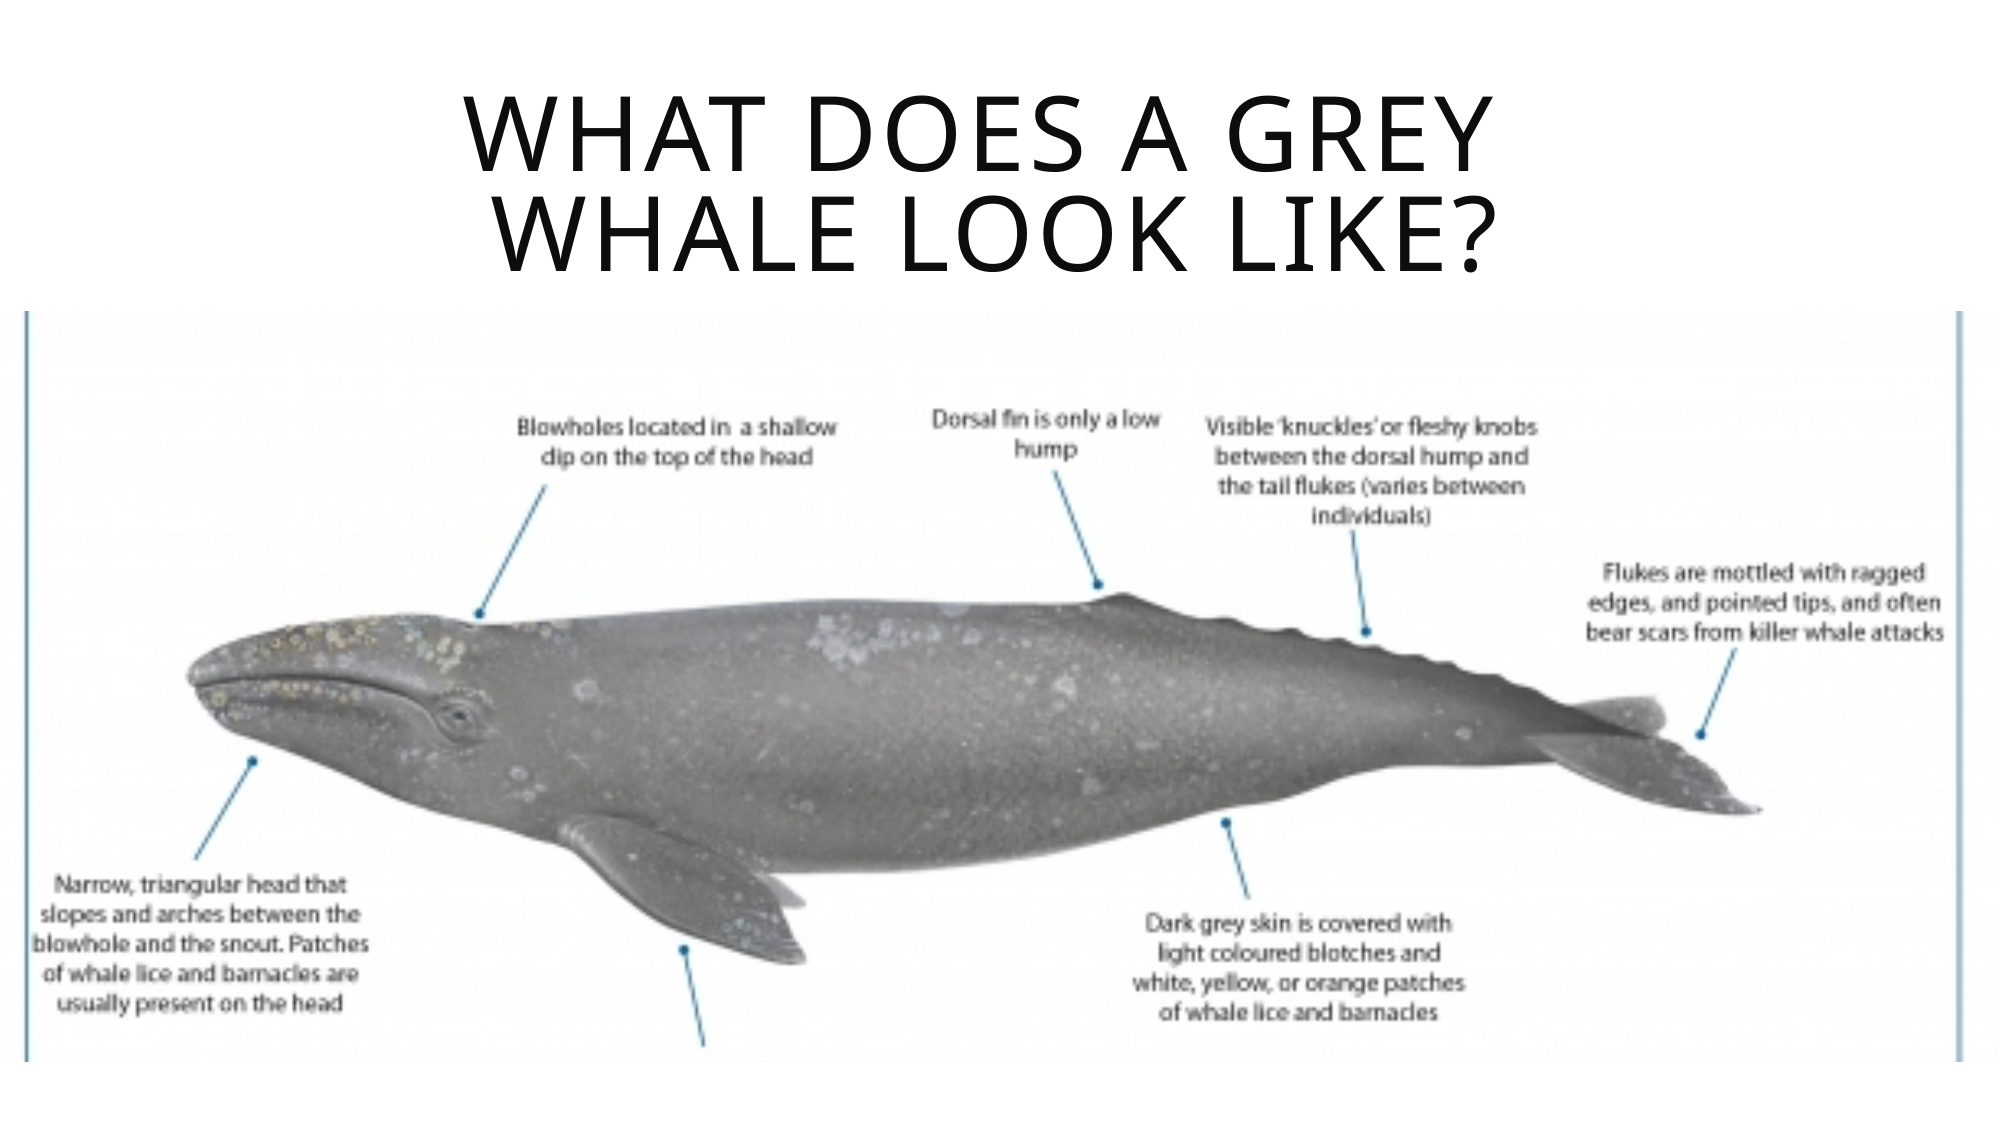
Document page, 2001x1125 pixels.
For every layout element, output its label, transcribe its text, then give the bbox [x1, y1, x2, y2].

picture [0, 311, 2000, 1062]
title What does a grey whale look like? [137, 71, 1514, 306]
